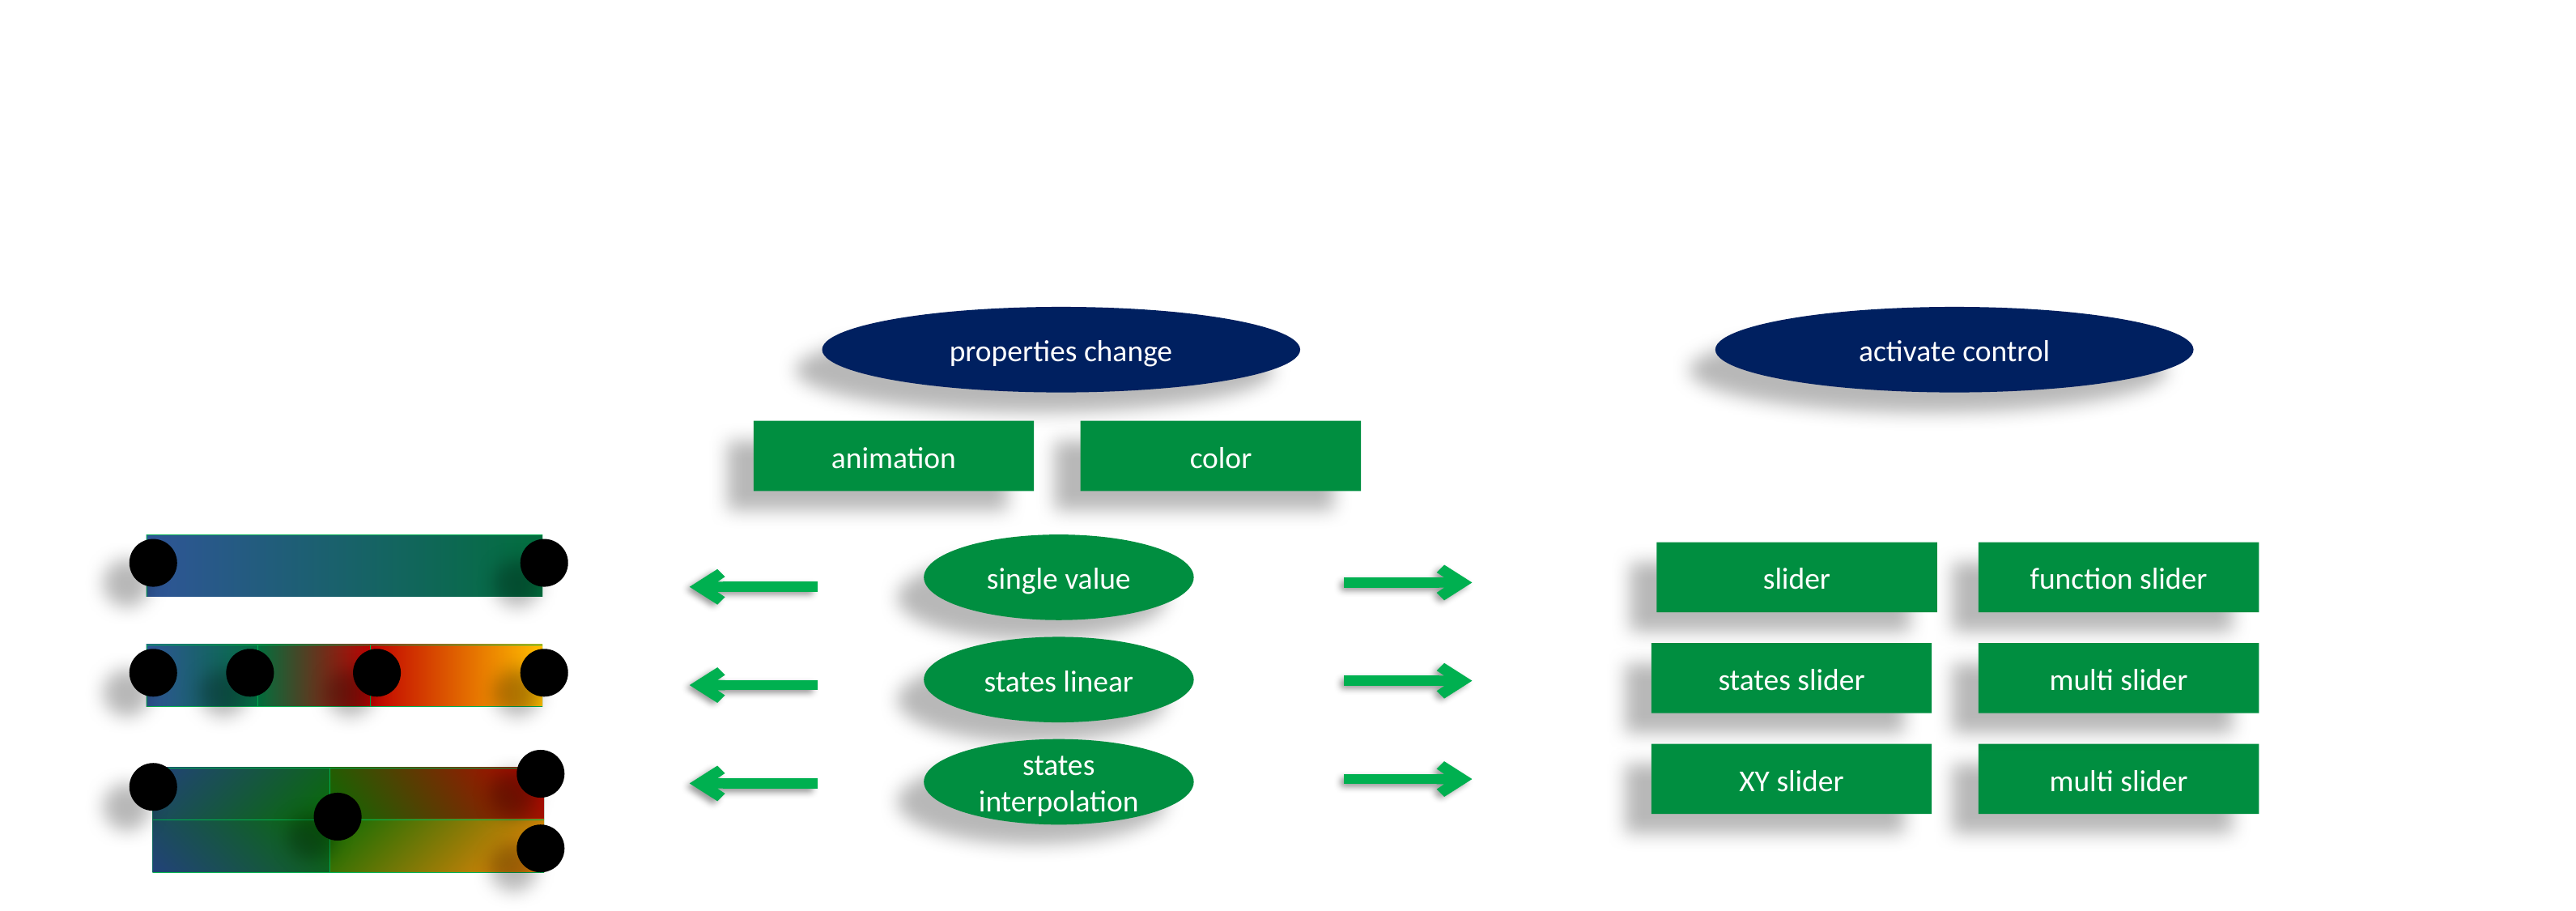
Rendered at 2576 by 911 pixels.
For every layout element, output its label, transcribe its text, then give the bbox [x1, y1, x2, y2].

text_box slider [1656, 542, 1938, 613]
text_box states slider [1651, 642, 1932, 714]
text_box [257, 644, 369, 708]
text_box single value [923, 534, 1195, 621]
text_box [329, 819, 511, 873]
text_box [516, 824, 566, 874]
text_box [151, 819, 308, 873]
text_box [225, 648, 275, 698]
text_box [519, 648, 569, 698]
text_box XY slider [1651, 743, 1932, 815]
text_box states linear [923, 636, 1195, 724]
text_box [128, 538, 178, 588]
text_box multi slider [1978, 743, 2259, 815]
text_box [352, 648, 402, 698]
text_box [317, 868, 329, 873]
text_box [146, 534, 543, 598]
text_box multi slider [1978, 642, 2259, 714]
text_box [128, 762, 178, 812]
text_box [536, 819, 545, 824]
text_box activate control [1714, 305, 2195, 394]
text_box [519, 538, 569, 588]
text_box [159, 767, 329, 819]
text_box [312, 791, 363, 842]
text_box [369, 644, 543, 708]
text_box states interpolation [923, 738, 1195, 826]
text_box function slider [1978, 542, 2259, 613]
text_box animation [753, 420, 1035, 492]
text_box [146, 644, 257, 708]
text_box color [1080, 420, 1362, 492]
text_box [329, 767, 493, 819]
text_box [128, 648, 178, 698]
text_box properties change [821, 305, 1302, 394]
text_box [516, 748, 566, 799]
